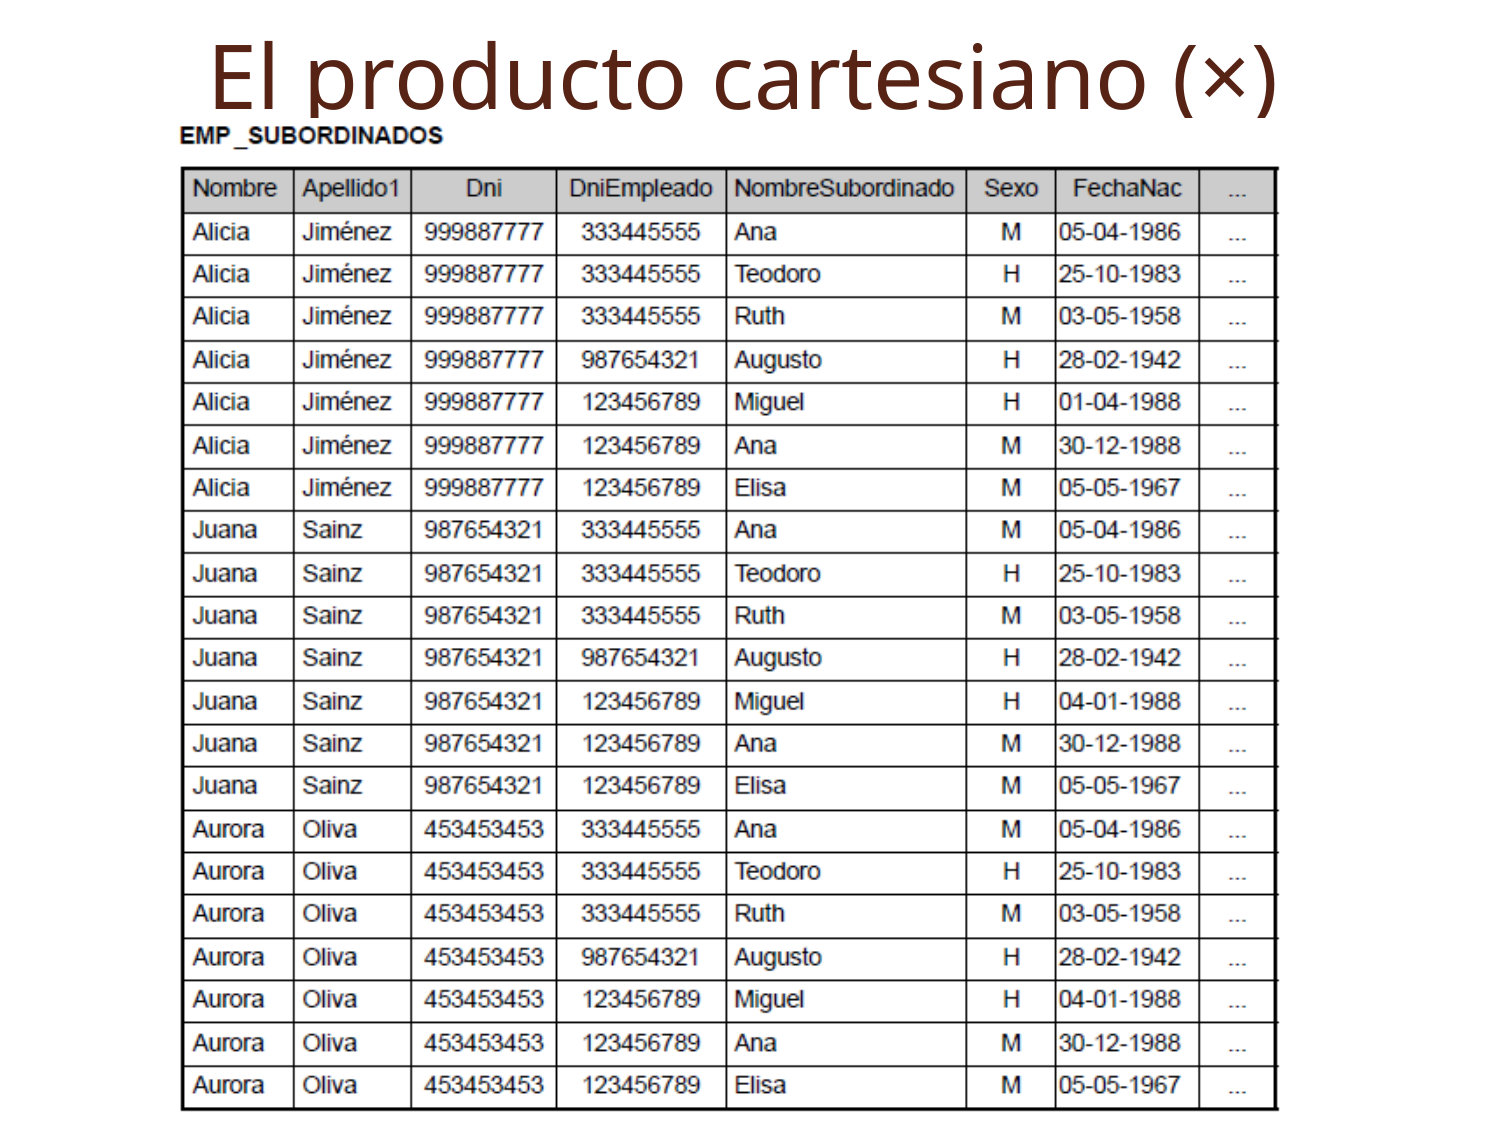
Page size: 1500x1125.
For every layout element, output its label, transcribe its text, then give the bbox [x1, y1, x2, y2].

picture [176, 118, 1281, 1113]
text_box El producto cartesiano (×) [20, 0, 1465, 148]
